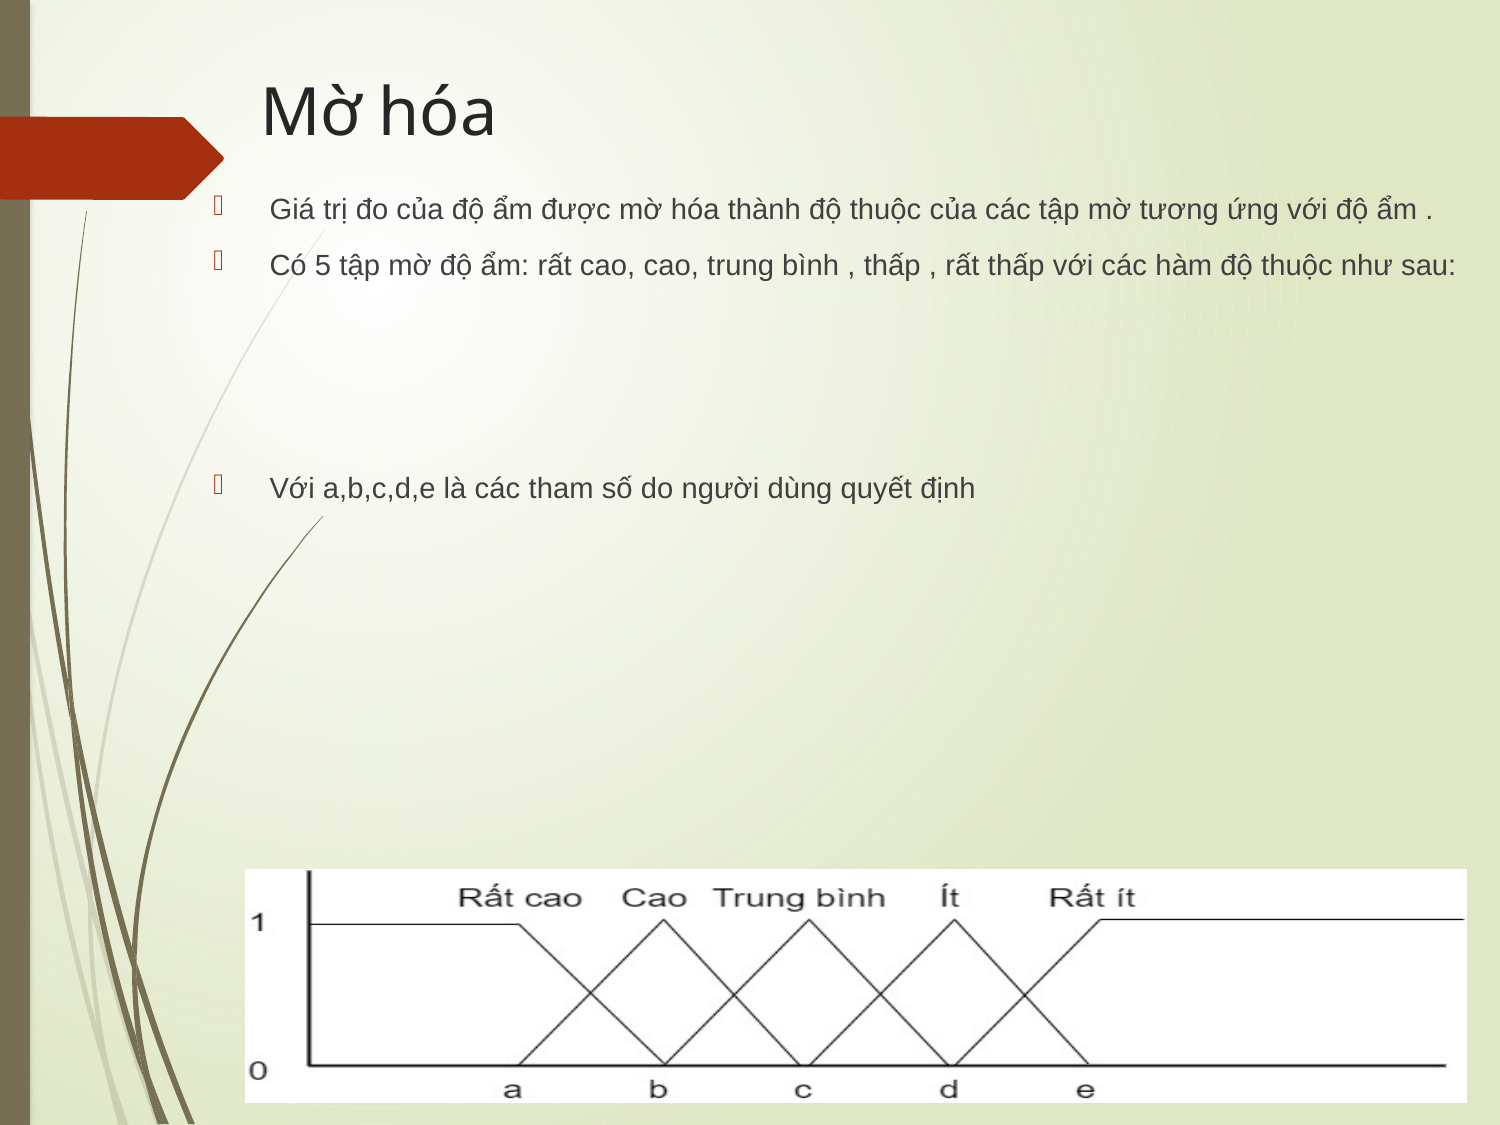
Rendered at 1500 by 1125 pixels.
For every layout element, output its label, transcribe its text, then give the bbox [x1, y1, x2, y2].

title Mờ hóa [245, 61, 1500, 220]
picture [244, 869, 1467, 1103]
